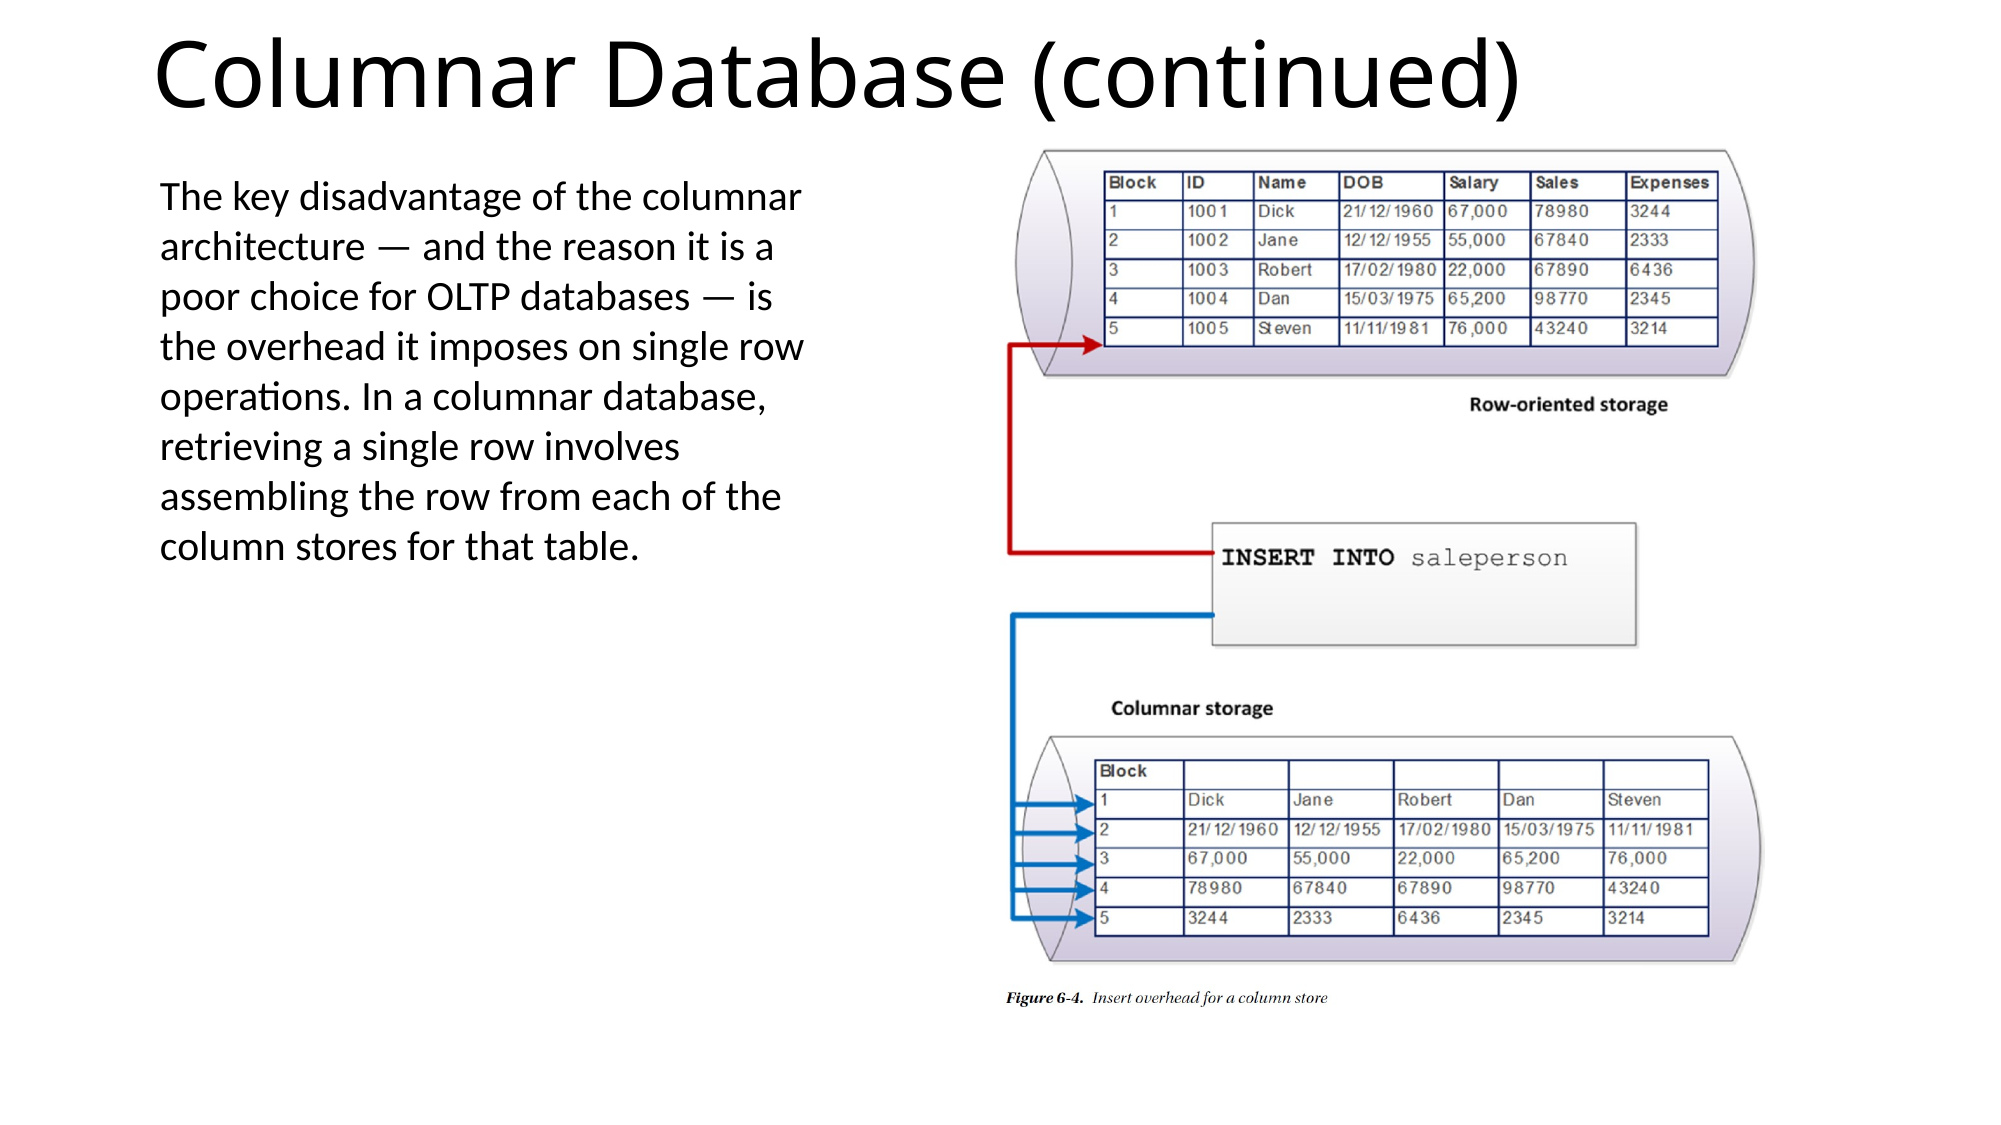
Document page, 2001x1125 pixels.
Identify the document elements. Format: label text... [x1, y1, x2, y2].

text_box Columnar Database (continued) [137, 10, 1863, 147]
text_box The key disadvantage of the columnar architecture — and the reason it is a poor choice for OLTP databases — is the overhead it imposes on single row operations. In a columnar database, retrieving a single row involves assembling the row from each of the column stores for that table. [145, 161, 855, 577]
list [999, 146, 1765, 1008]
